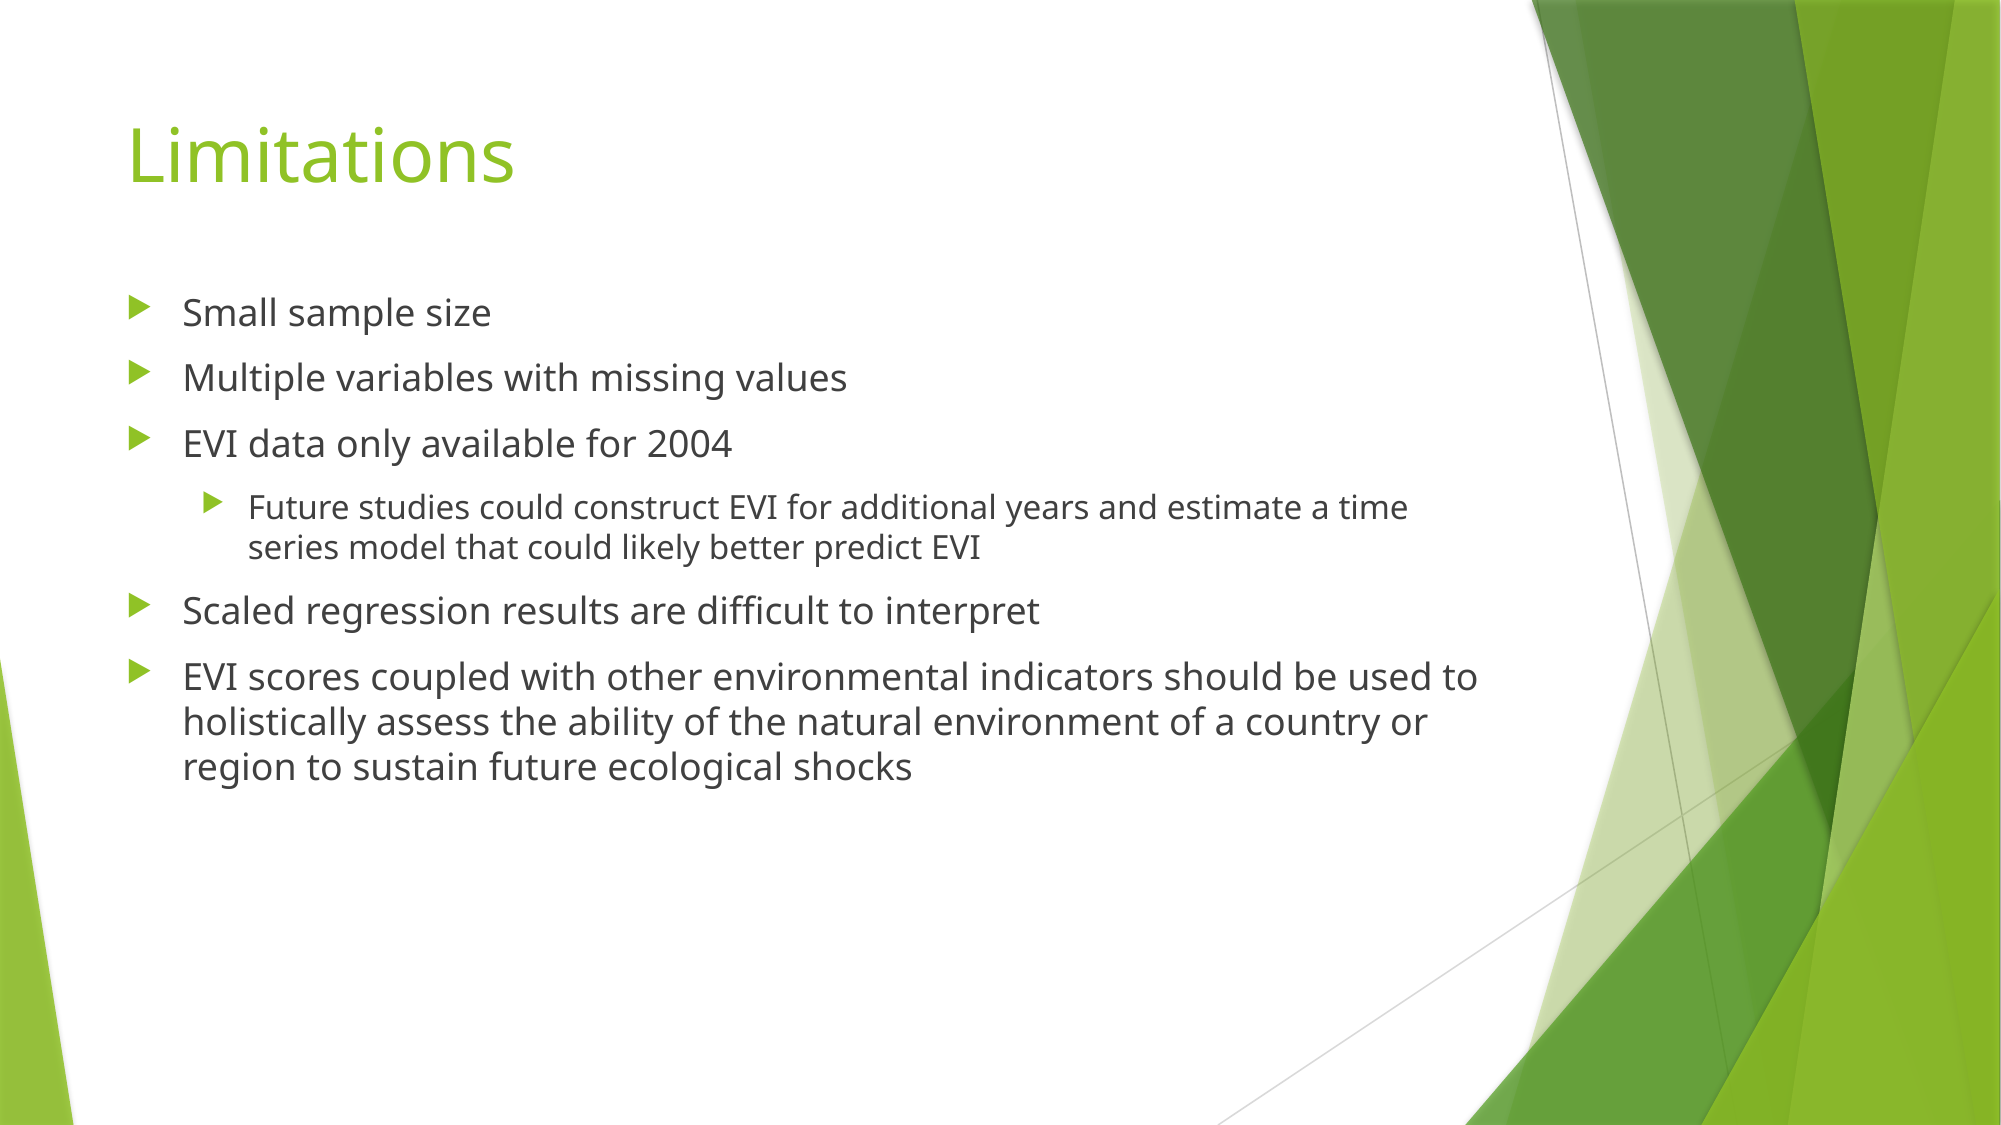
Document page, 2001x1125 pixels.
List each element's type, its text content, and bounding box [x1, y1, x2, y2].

title Limitations [111, 99, 1522, 281]
list Small sample size Multiple variables with missing values EVI data only available for 2004 Future studies could construct EVI for additional years and estimate a time series model that could likely better predict EVI Scaled regression results are difficult to interpret EVI scores coupled with other environmental indicators should be used to holistically assess the ability of the natural environment of a country or region to sustain future ecological shocks [111, 281, 1522, 918]
